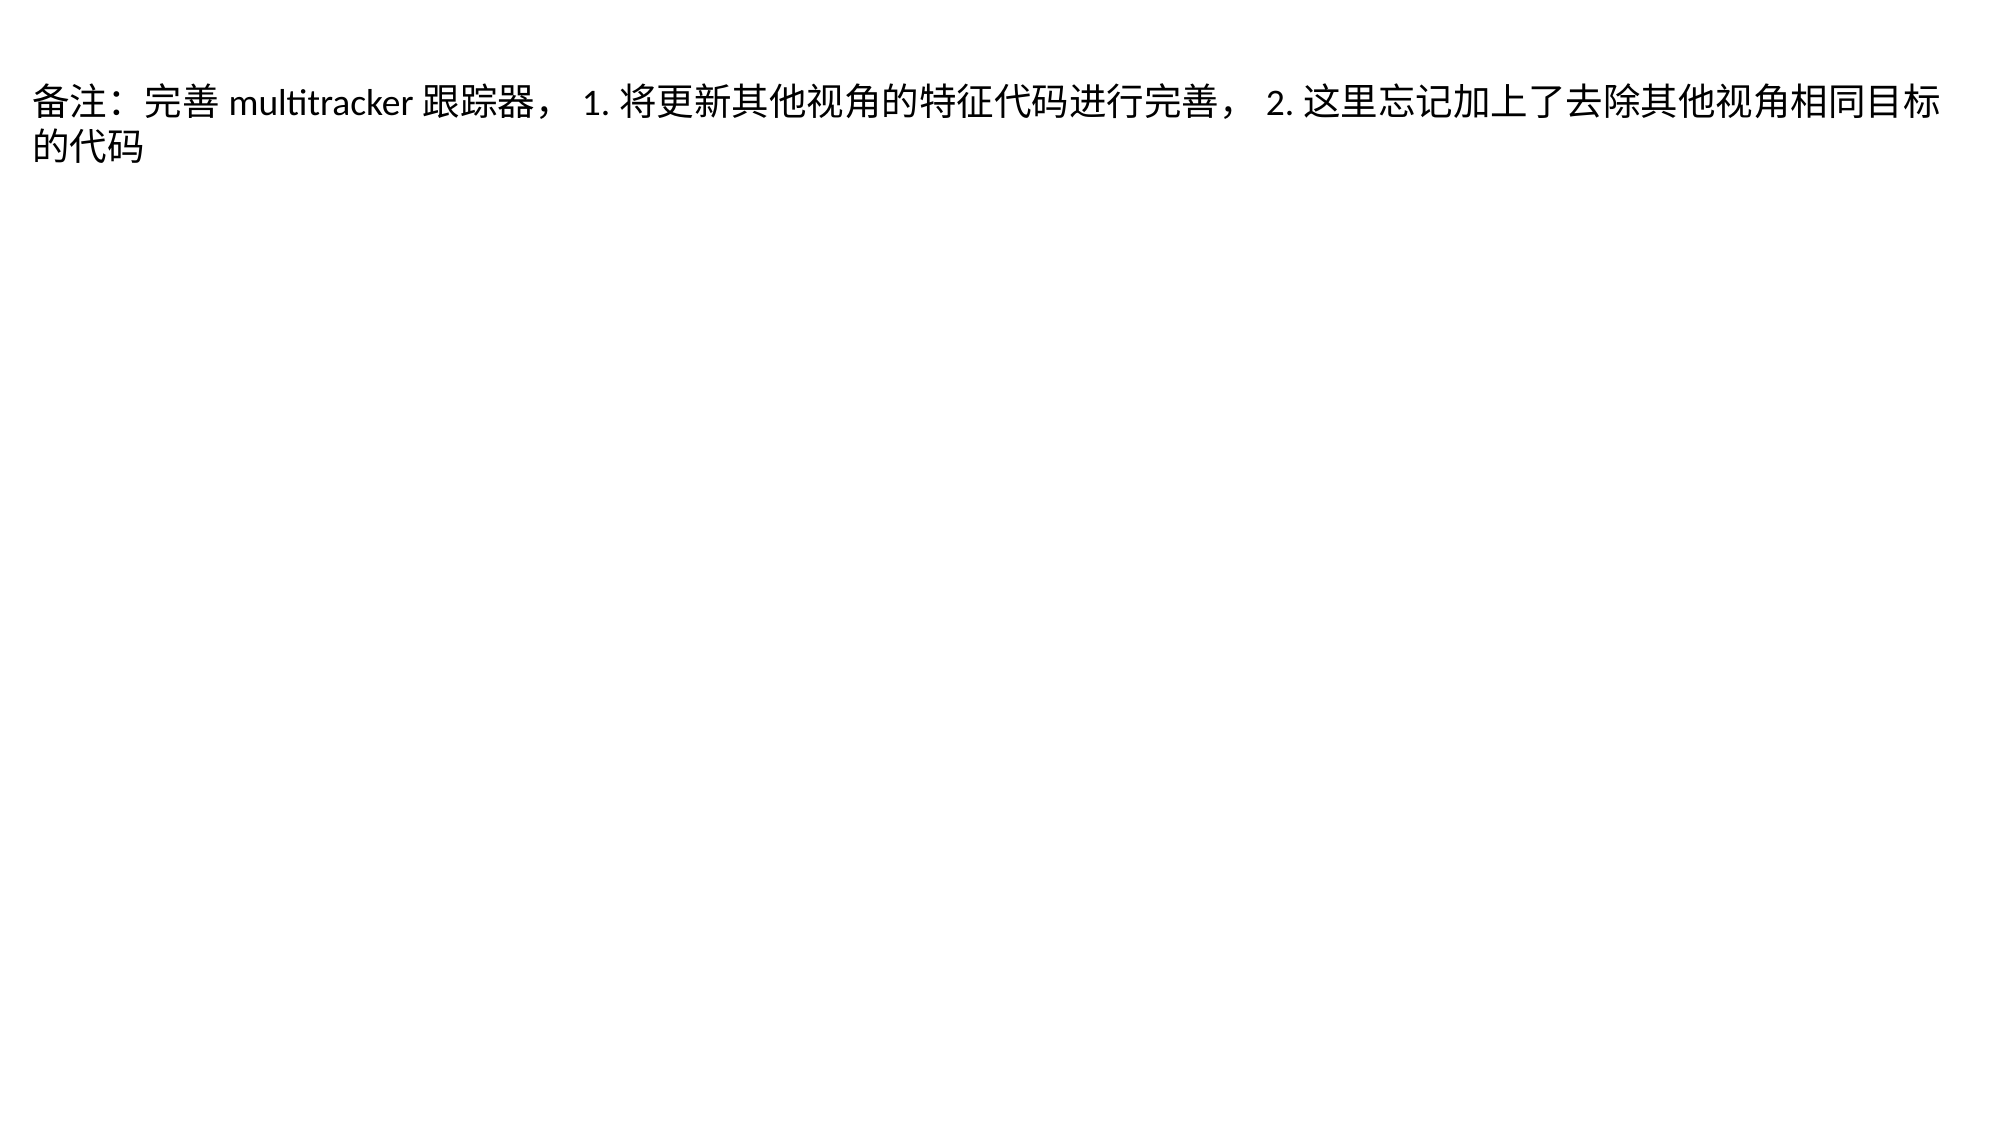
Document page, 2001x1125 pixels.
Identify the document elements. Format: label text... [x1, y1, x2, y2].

text_box 备注：完善multitracker跟踪器，1.将更新其他视角的特征代码进行完善，2.这里忘记加上了去除其他视角相同目标的代码 [17, 70, 1983, 176]
